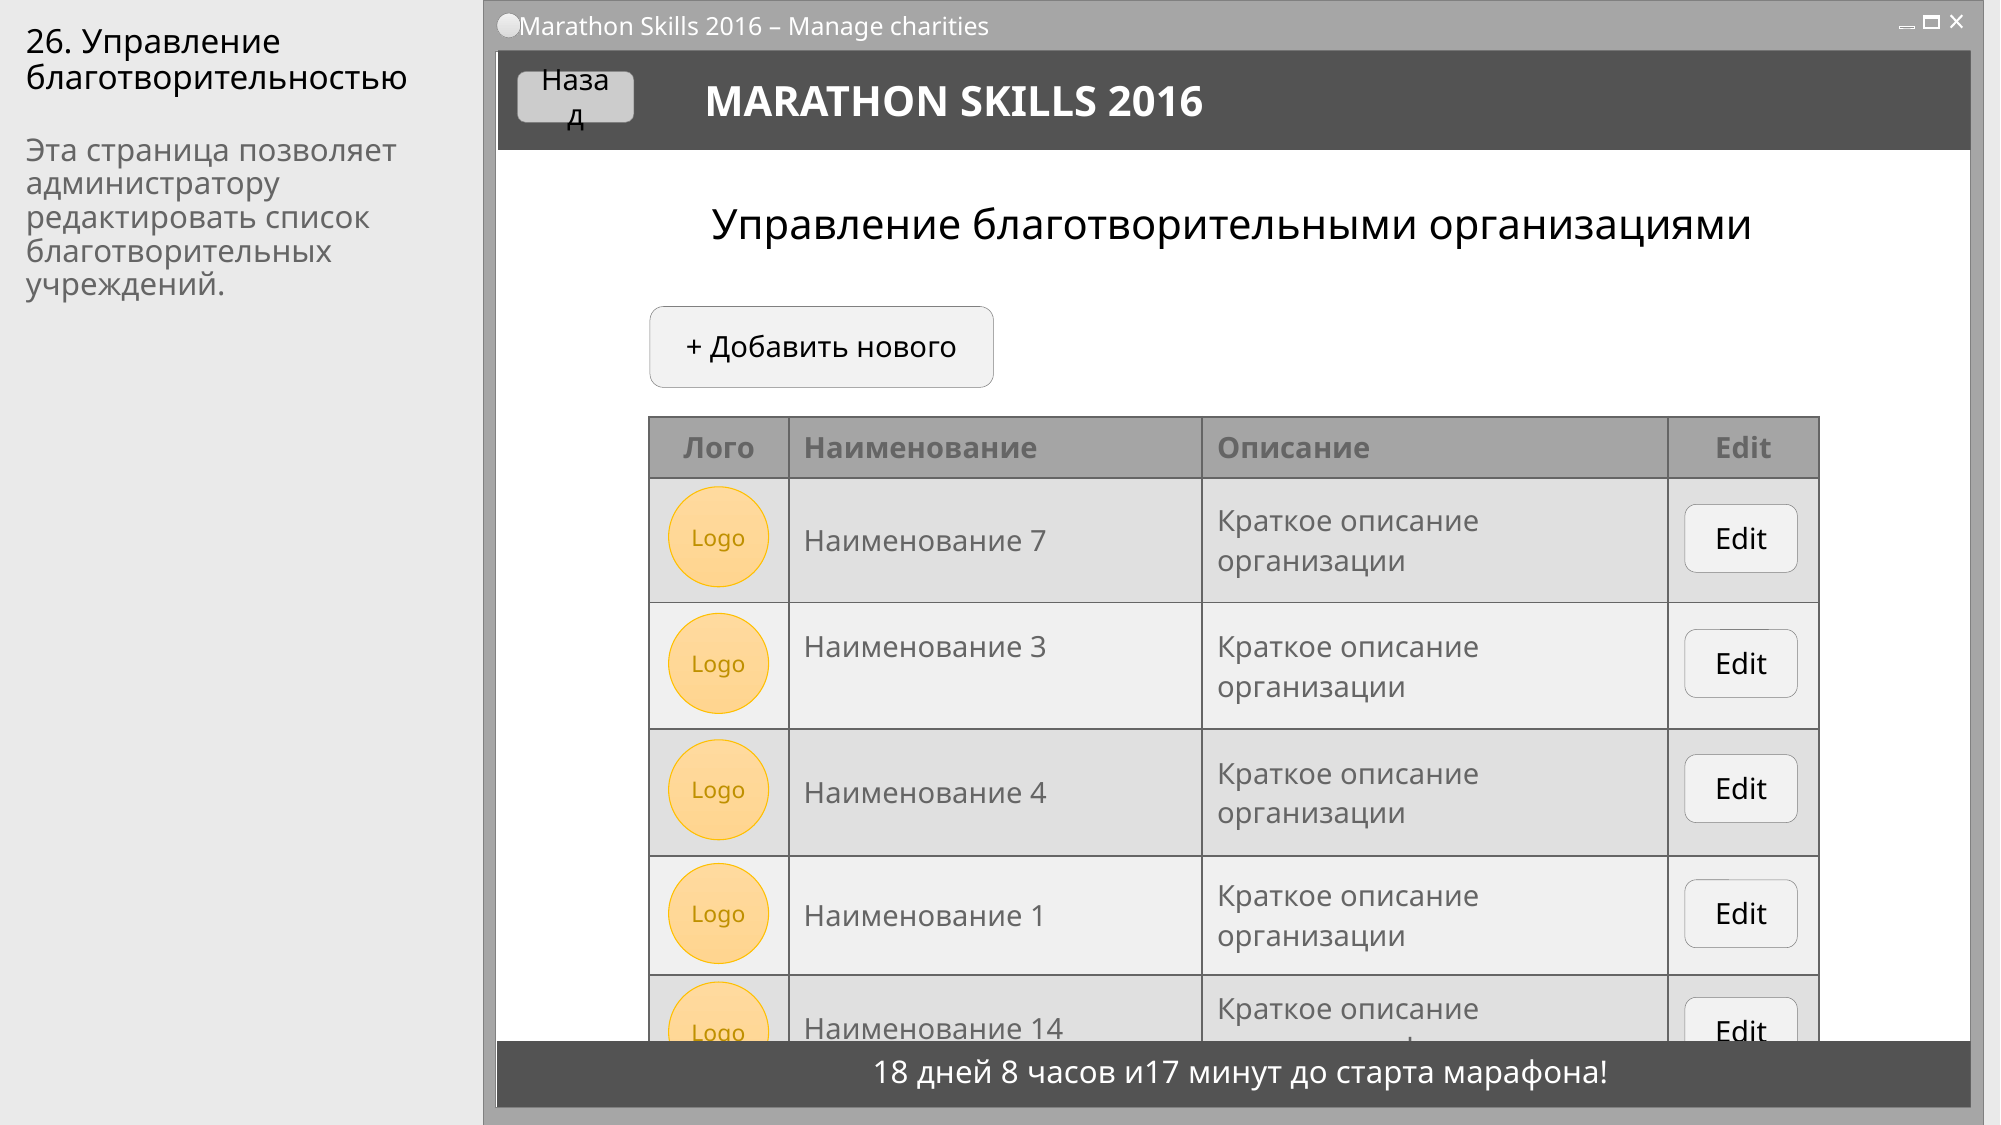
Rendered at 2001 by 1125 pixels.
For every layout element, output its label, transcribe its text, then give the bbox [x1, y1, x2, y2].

title 26. Управление благотворительностью [10, 17, 462, 126]
text_box Эта страница позволяет администратору редактировать список благотворительных учреждений. [10, 126, 462, 1098]
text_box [483, 0, 1984, 1125]
